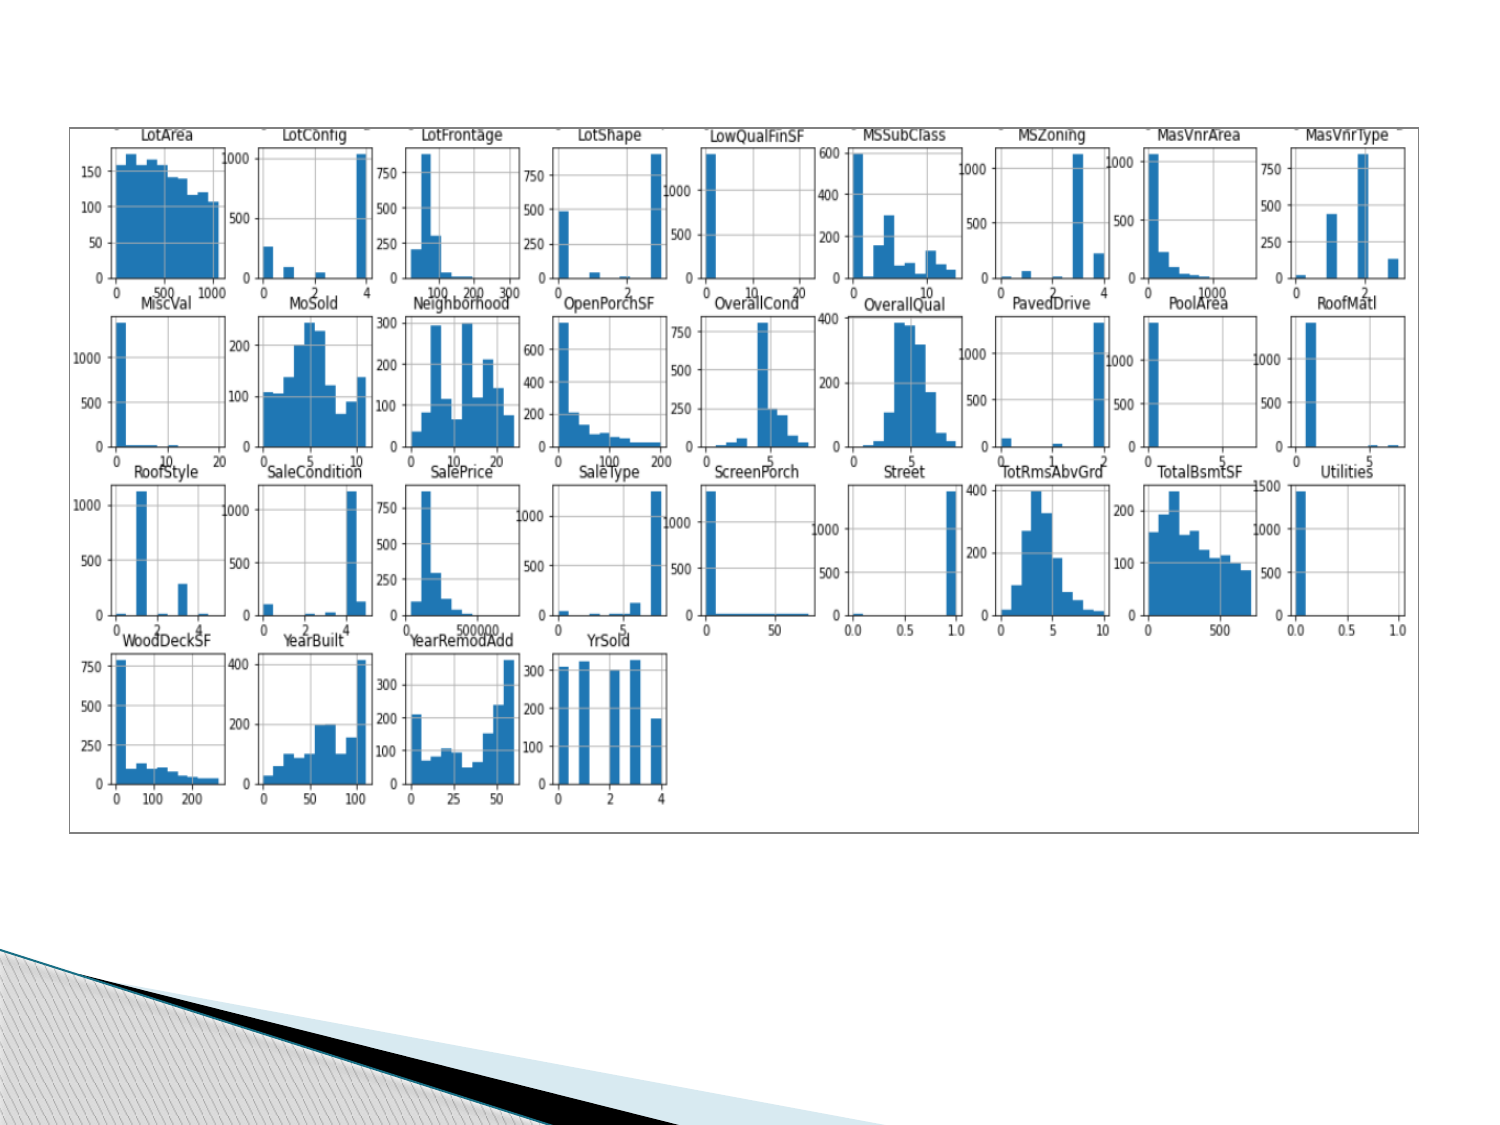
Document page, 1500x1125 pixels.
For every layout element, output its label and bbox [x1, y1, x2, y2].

picture [70, 128, 1419, 833]
